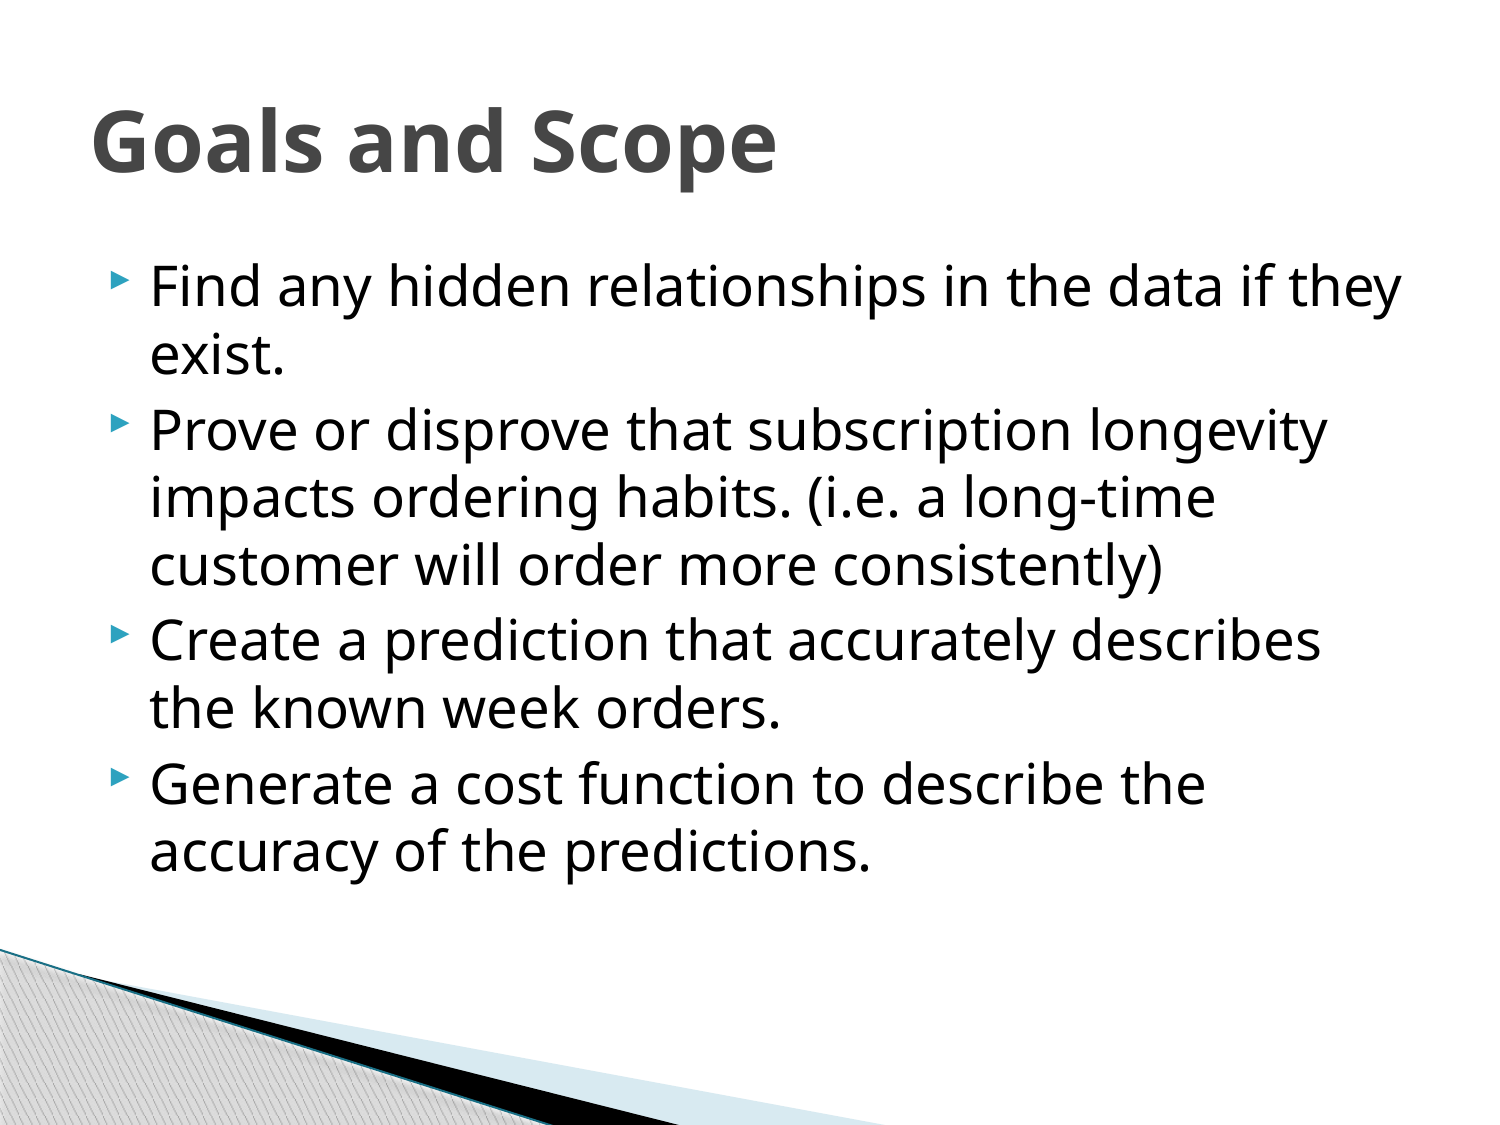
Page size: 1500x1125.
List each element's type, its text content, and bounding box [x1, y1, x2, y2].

title Goals and Scope [75, 45, 1425, 233]
list Find any hidden relationships in the data if they exist. Prove or disprove that subscription longevity impacts ordering habits. (i.e. a long-time customer will order more consistently) Create a prediction that accurately describes the known week orders. Generate a cost function to describe the accuracy of the predictions. [75, 243, 1425, 986]
